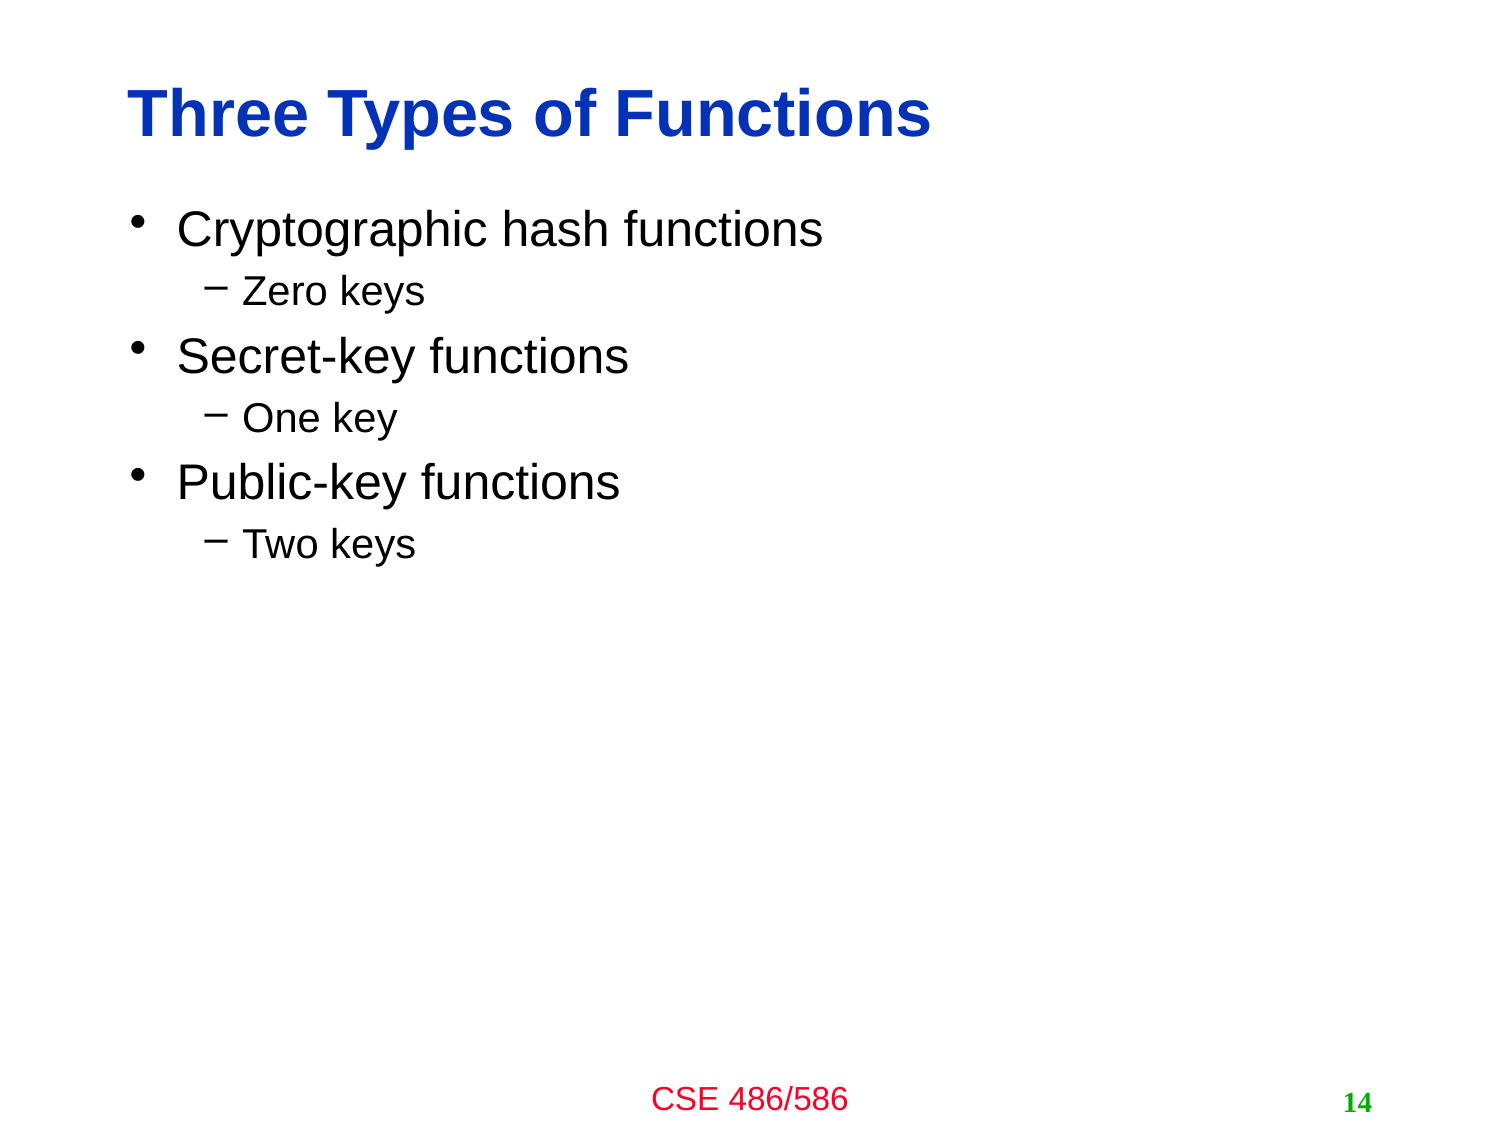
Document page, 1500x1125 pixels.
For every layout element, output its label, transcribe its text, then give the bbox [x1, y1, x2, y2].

list Cryptographic hash functions Zero keys Secret-key functions One key Public-key functions Two keys [114, 195, 1376, 1005]
slide_number 14 [1074, 1076, 1388, 1125]
title Three Types of Functions [112, 53, 1310, 176]
